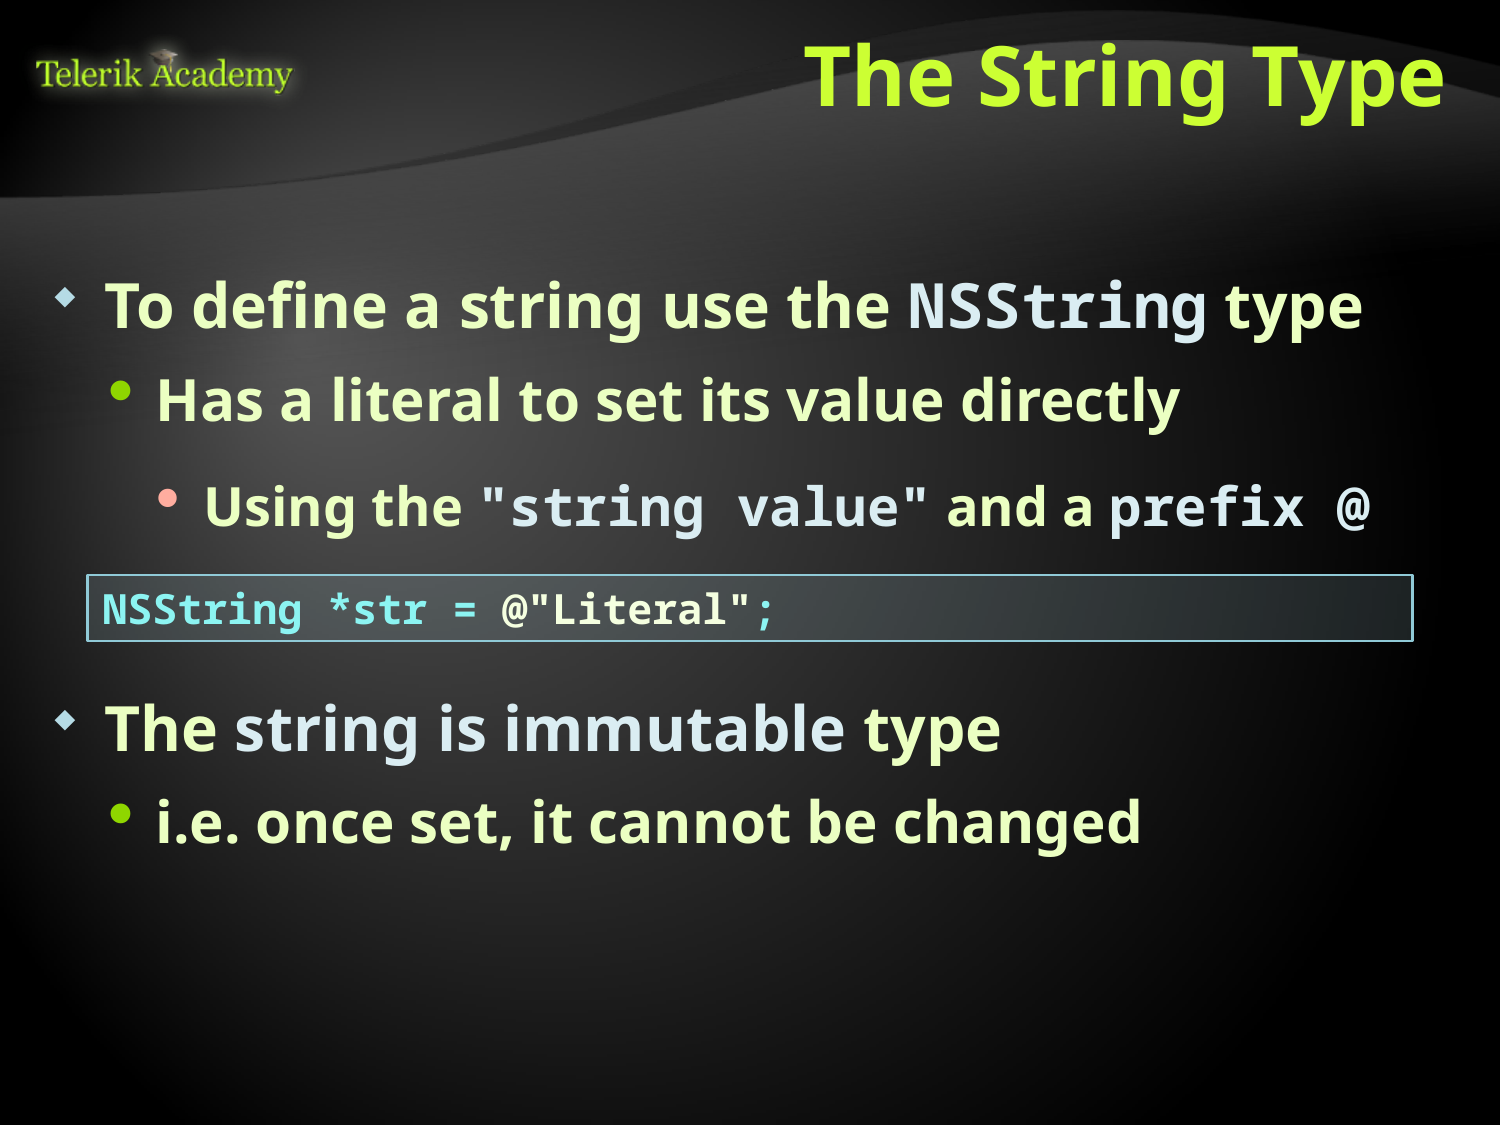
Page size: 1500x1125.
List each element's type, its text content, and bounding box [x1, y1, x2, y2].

list NSString *str = @"Literal"; [86, 574, 1414, 642]
picture [0, 0, 1500, 1125]
title The String Type [300, 12, 1463, 150]
text_box The string is immutable type i.e. once set, it cannot be changed [37, 681, 1463, 863]
list To define a string use the NSString type Has a literal to set its value directly Using the "string value" and a prefix @ [37, 258, 1463, 546]
